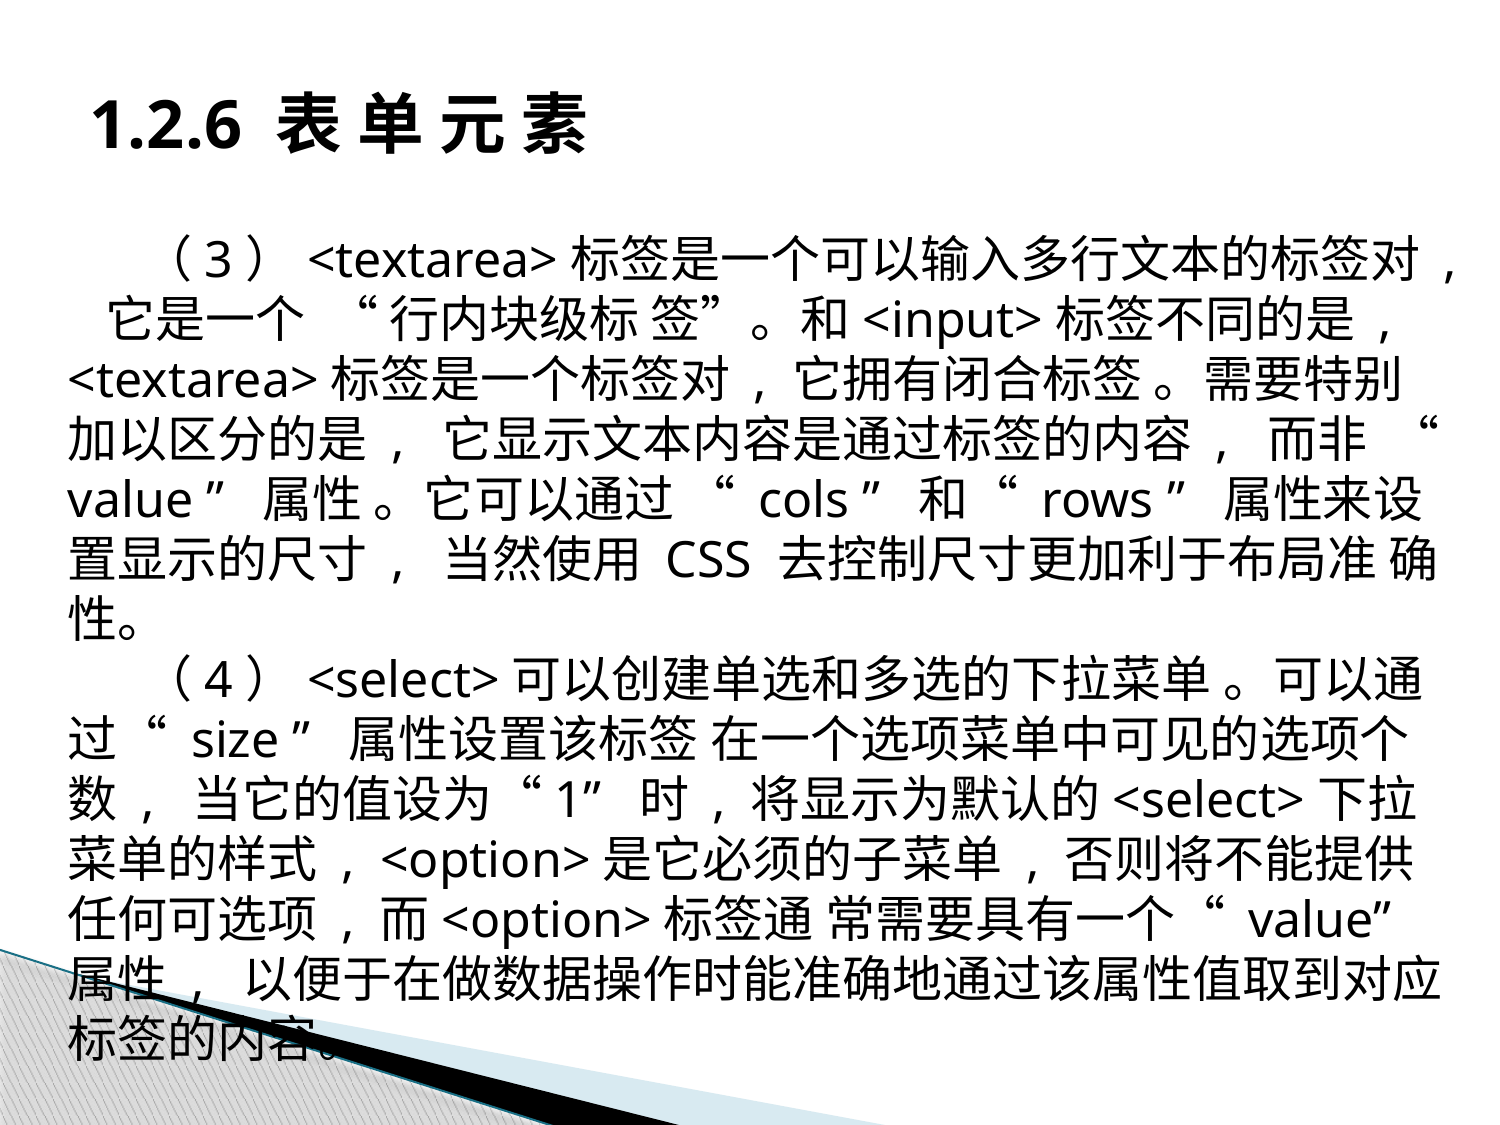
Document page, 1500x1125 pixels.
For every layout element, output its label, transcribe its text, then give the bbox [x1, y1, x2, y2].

list （3）<textarea>标签是一个可以输入多行文本的标签对 , 它是一个 “ 行内块级标 签”。和<input>标签不同的是 , <textarea>标签是一个标签对 , 它拥有闭合标签 。需要特别 加以区分的是 , 它显示文本内容是通过标签的内容 , 而非 “ value ” 属性 。它可以通过 “ cols ” 和“ rows ” 属性来设置显示的尺寸 , 当然使用 CSS 去控制尺寸更加利于布局准 确性。 （4）<select>可以创建单选和多选的下拉菜单 。可以通过“ size ” 属性设置该标签 在一个选项菜单中可见的选项个数 , 当它的值设为“1” 时 , 将显示为默认的<select>下拉 菜单的样式 , <option>是它必须的子菜单 , 否则将不能提供任何可选项 , 而<option>标签通 常需要具有一个“ value” 属性 , 以便于在做数据操作时能准确地通过该属性值取到对应 标签的内容。 [53, 219, 1459, 1094]
title 1.2.6 表 单 元 素 [75, 45, 1425, 199]
